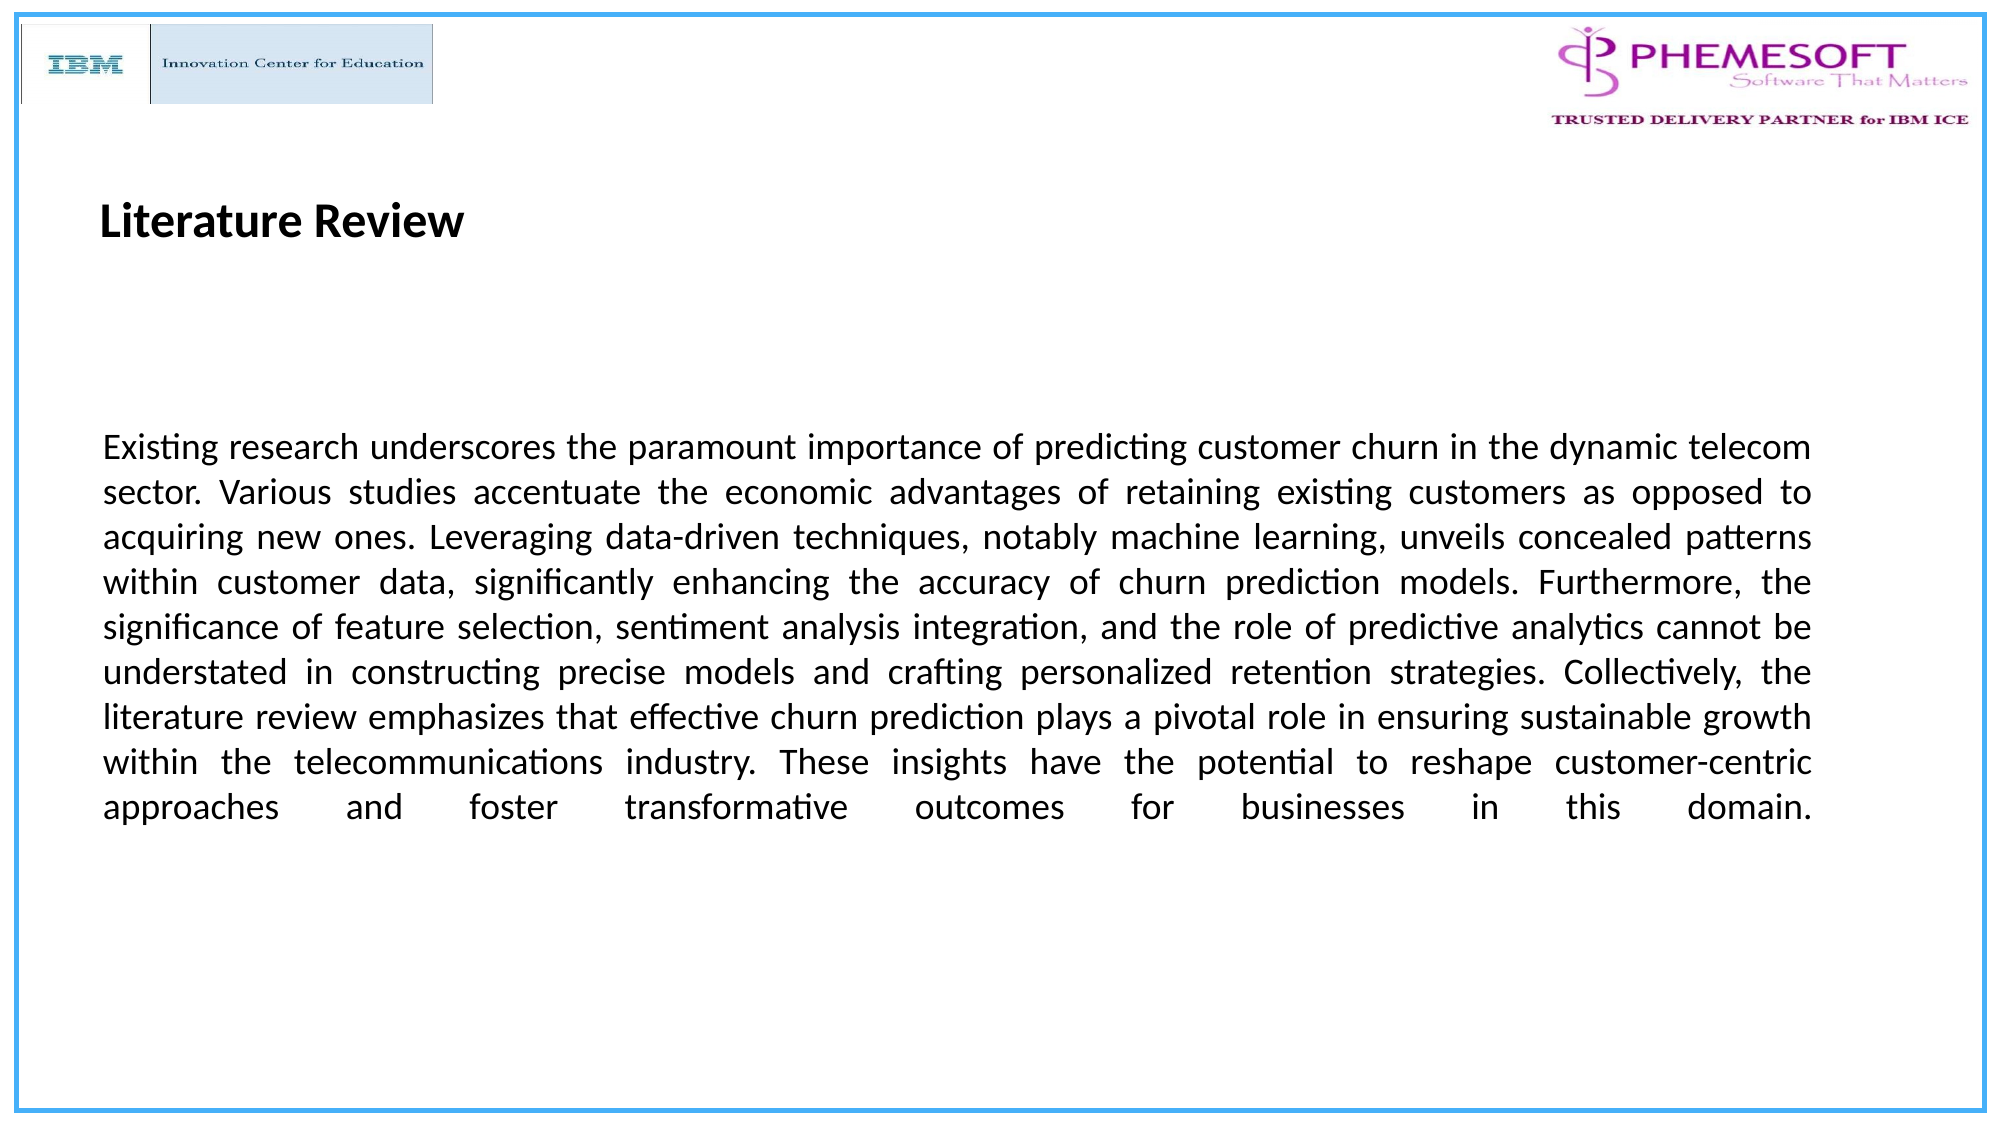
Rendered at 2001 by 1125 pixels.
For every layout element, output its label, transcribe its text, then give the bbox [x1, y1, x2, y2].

text_box Literature Review [85, 180, 1321, 255]
text_box Existing research underscores the paramount importance of predicting customer churn in the dynamic telecom sector. Various studies accentuate the economic advantages of retaining existing customers as opposed to acquiring new ones. Leveraging data-driven techniques, notably machine learning, unveils concealed patterns within customer data, significantly enhancing the accuracy of churn prediction models. Furthermore, the significance of feature selection, sentiment analysis integration, and the role of predictive analytics cannot be understated in constructing precise models and crafting personalized retention strategies. Collectively, the literature review emphasizes that effective churn prediction plays a pivotal role in ensuring sustainable growth within the telecommunications industry. These insights have the potential to reshape customer-centric approaches and foster transformative outcomes for businesses in this domain. [88, 324, 1829, 880]
picture [21, 24, 433, 104]
picture [1547, 20, 1978, 128]
